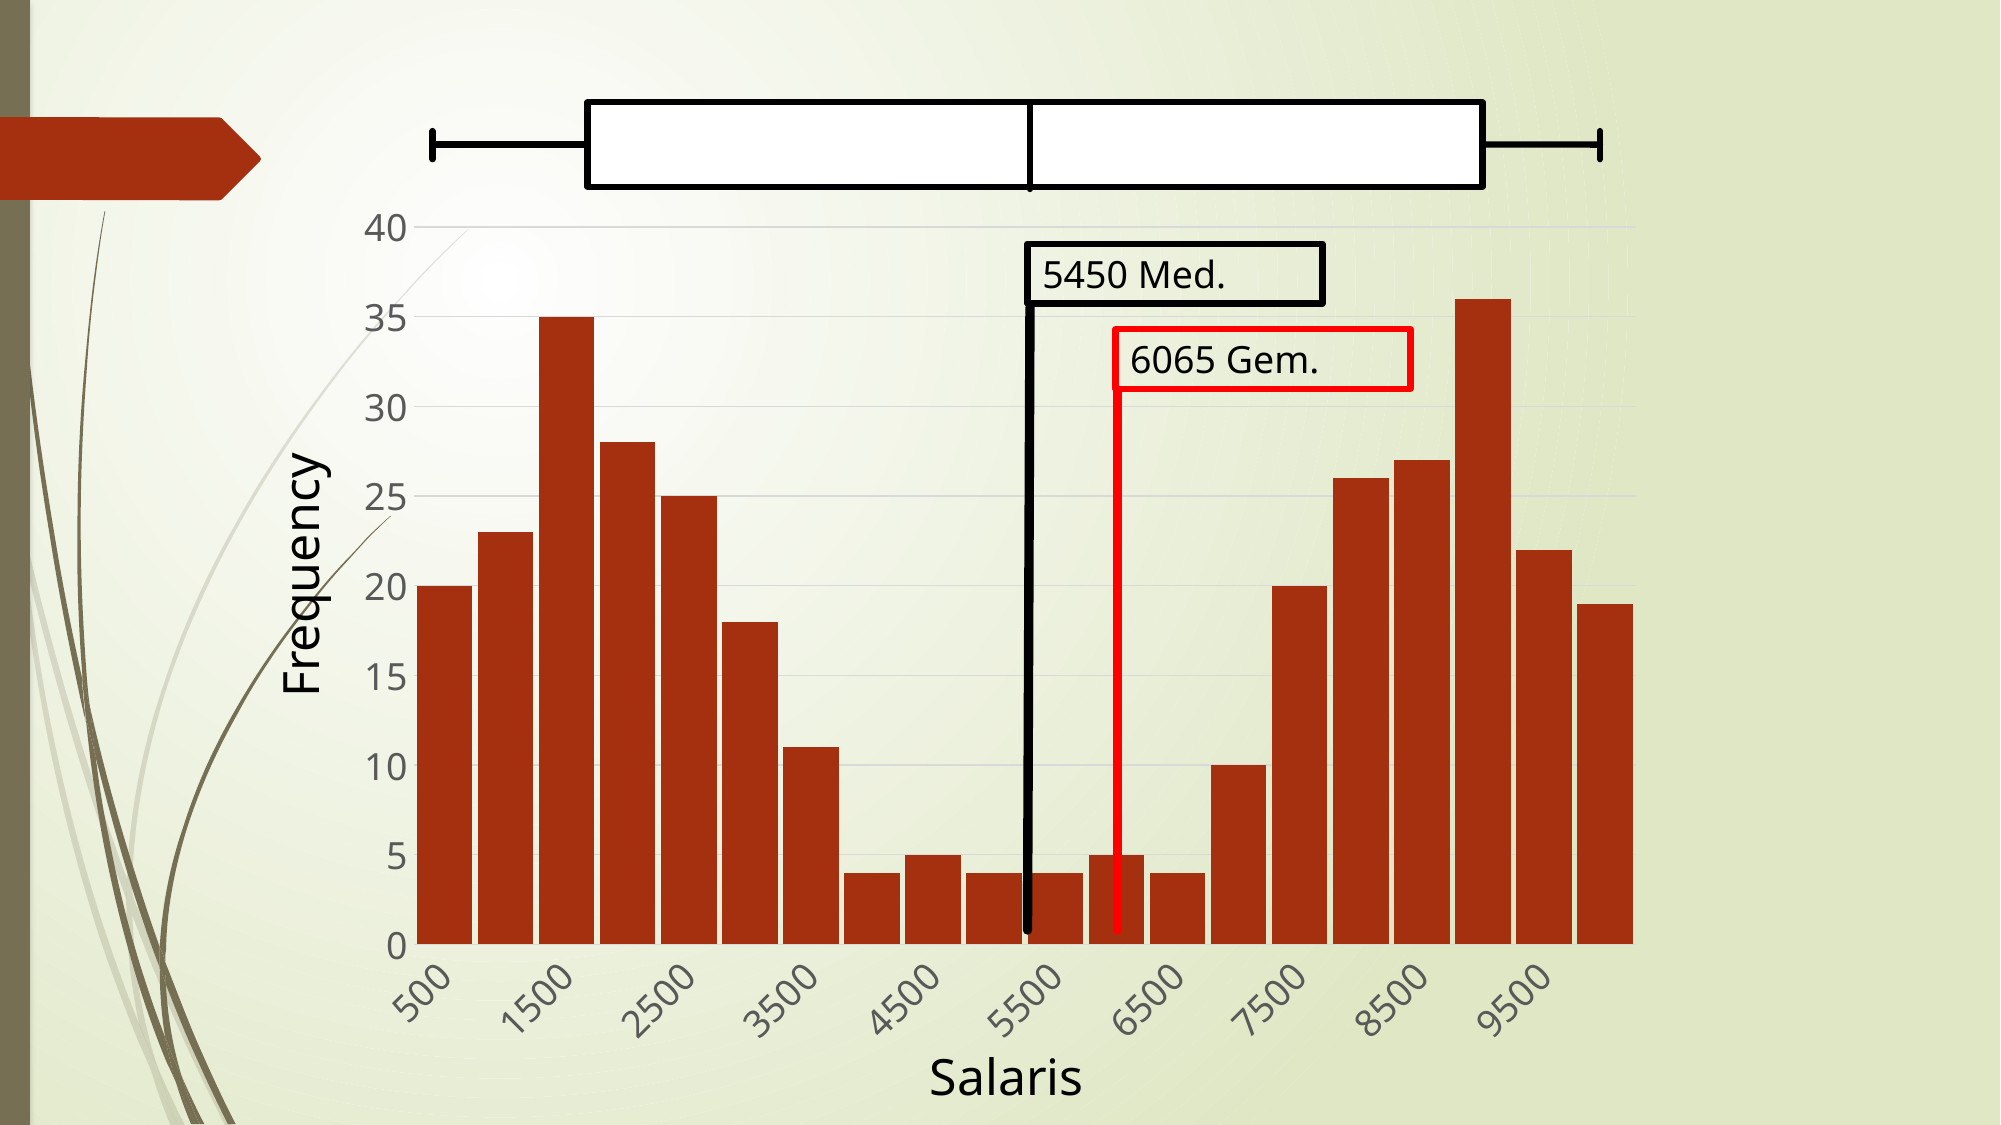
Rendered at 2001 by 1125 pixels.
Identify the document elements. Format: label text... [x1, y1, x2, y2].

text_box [1027, 307, 1031, 931]
chart [337, 183, 1663, 1067]
text_box Salaris [915, 1075, 1280, 1114]
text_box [432, 102, 1601, 187]
text_box Frequency [262, 347, 332, 713]
